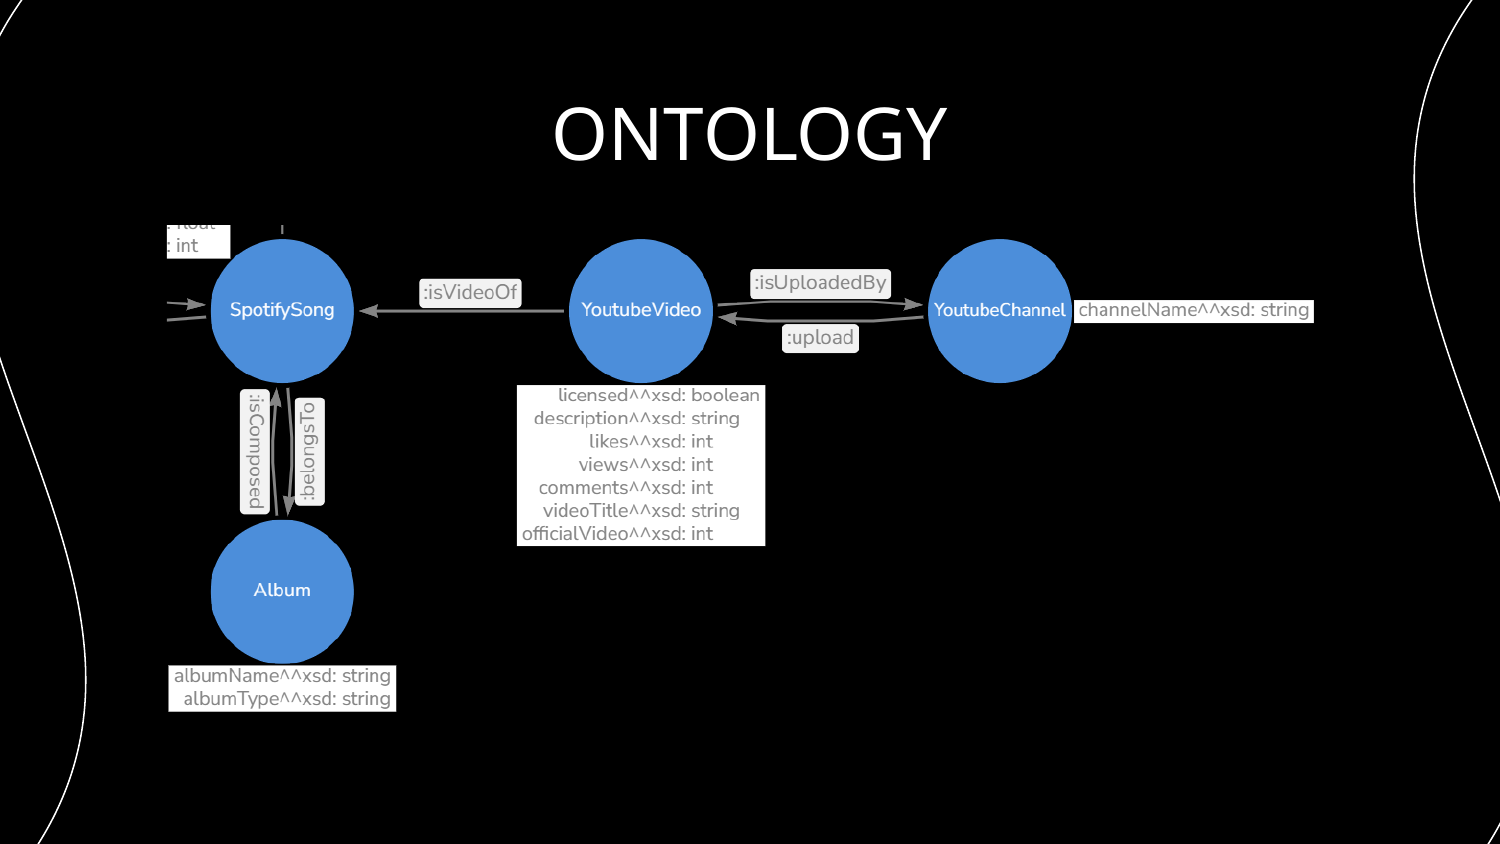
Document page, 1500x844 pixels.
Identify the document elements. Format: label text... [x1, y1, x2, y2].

title ONTOLOGY [118, 72, 1382, 168]
picture [166, 224, 1334, 722]
